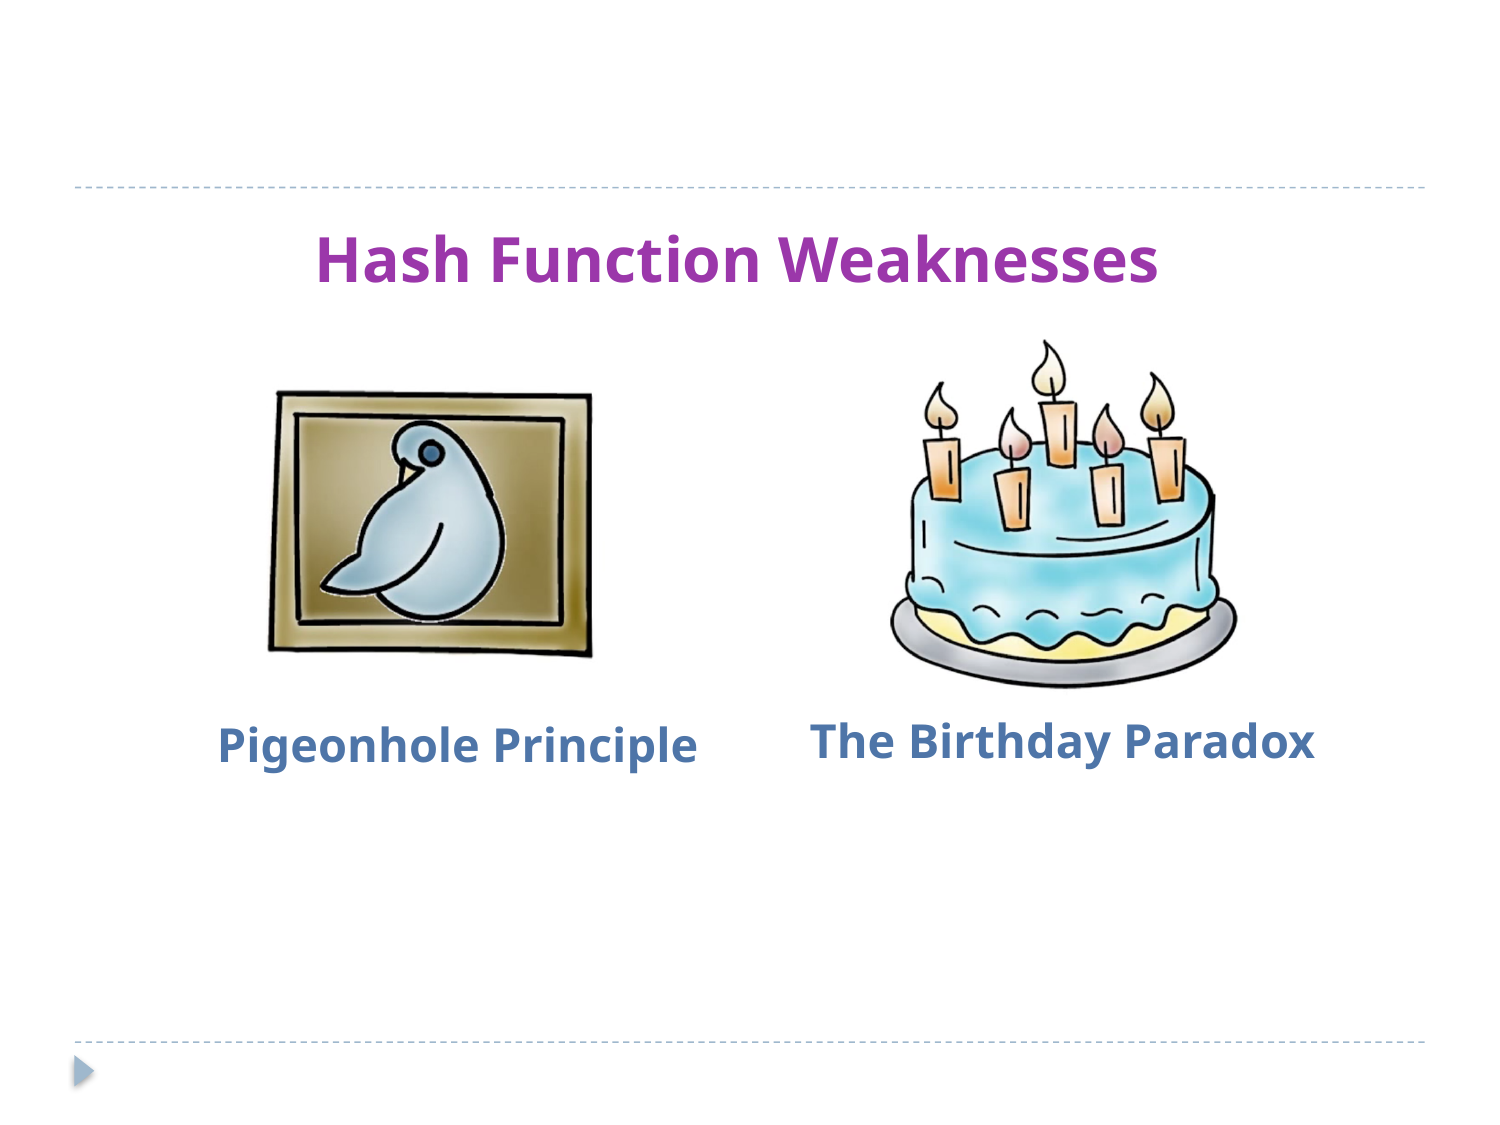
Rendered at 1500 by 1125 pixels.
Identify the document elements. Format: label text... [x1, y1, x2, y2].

picture [235, 350, 697, 690]
picture [871, 299, 1265, 697]
text_box Pigeonhole Principle [205, 559, 800, 929]
title Hash Function Weaknesses [99, 168, 1375, 310]
list The Birthday Paradox [800, 696, 1500, 859]
